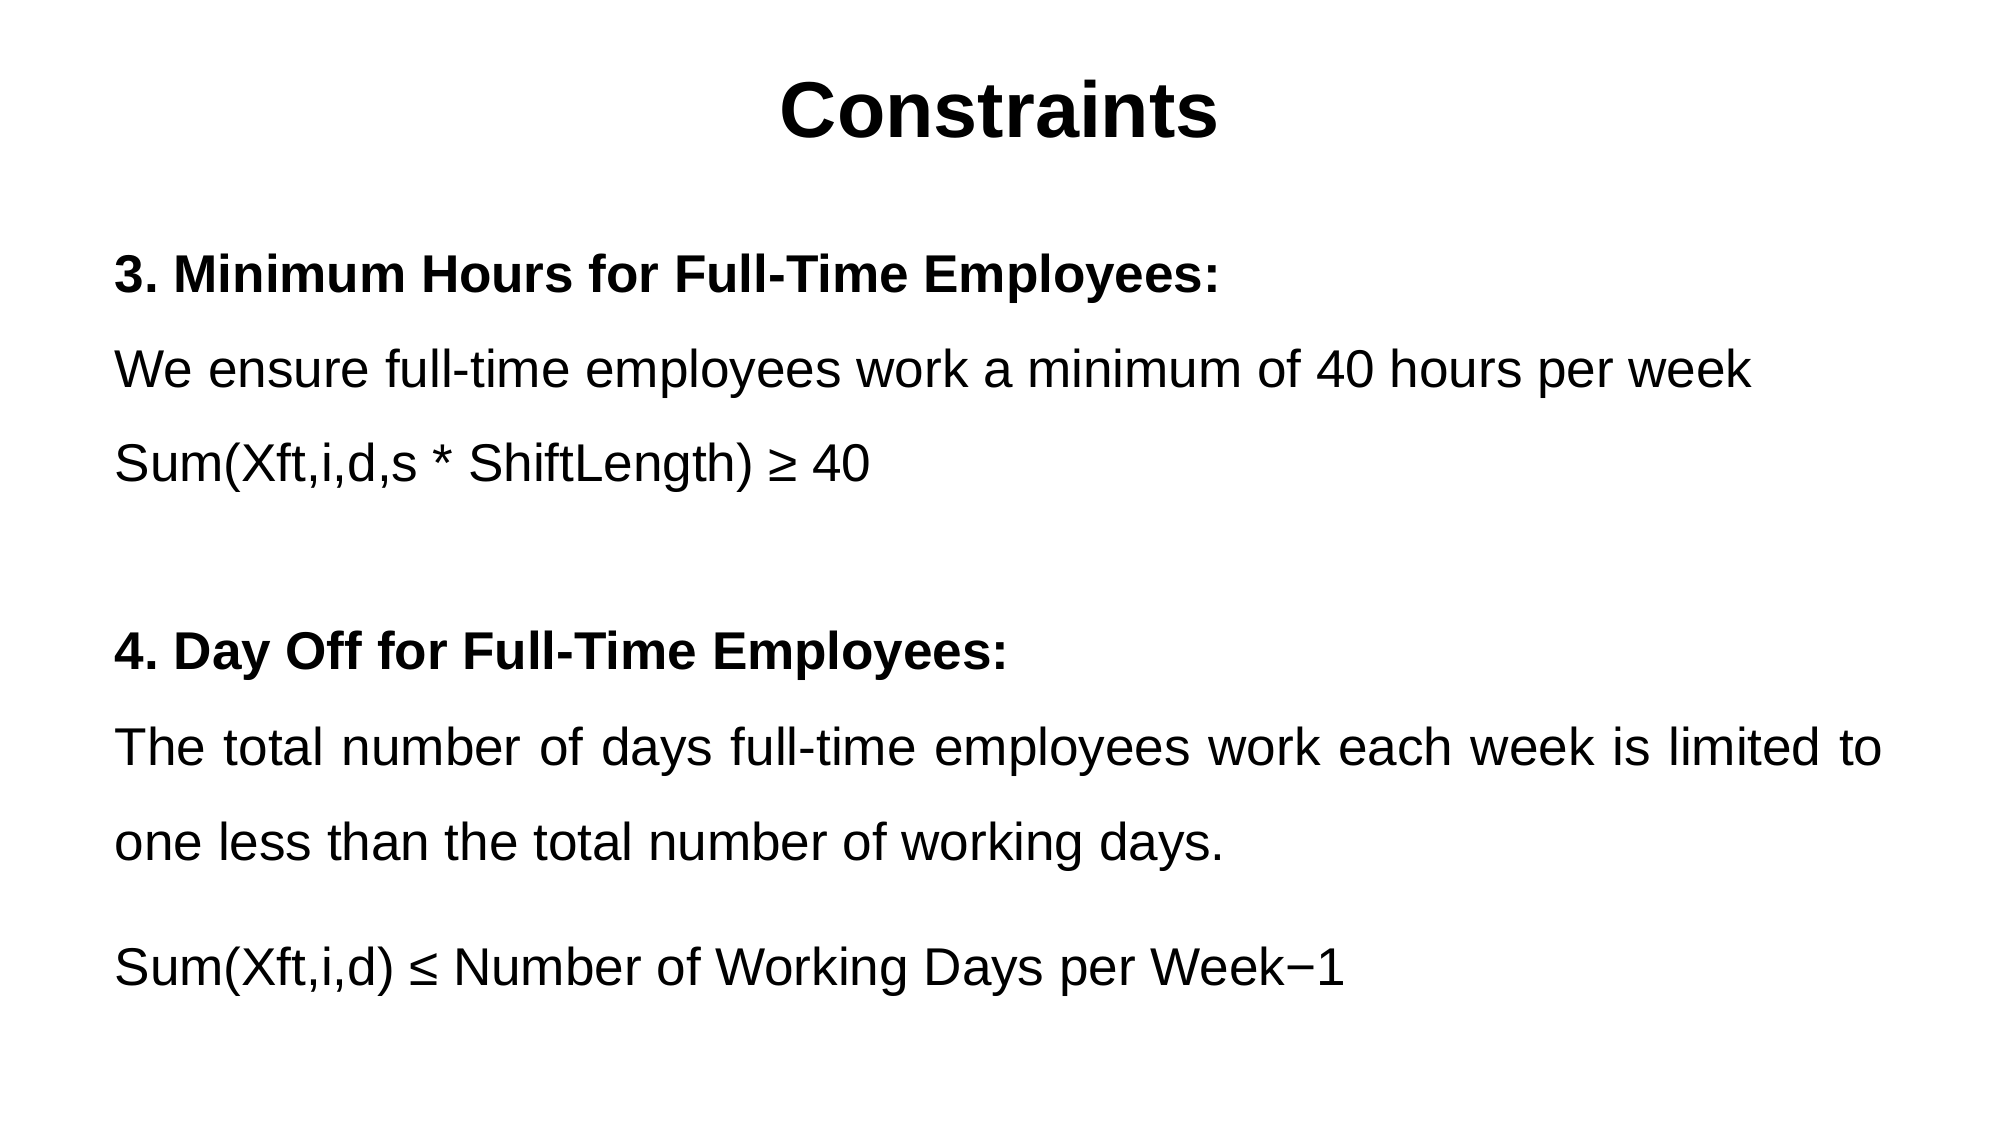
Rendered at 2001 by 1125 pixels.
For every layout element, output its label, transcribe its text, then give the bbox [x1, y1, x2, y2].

title Constraints [99, 24, 1900, 188]
list 3. Minimum Hours for Full-Time Employees: We ensure full-time employees work a minimum of 40 hours per week Sum(Xft,i,d,s * ShiftLength) ≥ 40 4. Day Off for Full-Time Employees: The total number of days full-time employees work each week is limited to one less than the total number of working days. Sum(Xft,i,d) ≤ Number of Working Days per Week−1 [99, 200, 1900, 1010]
